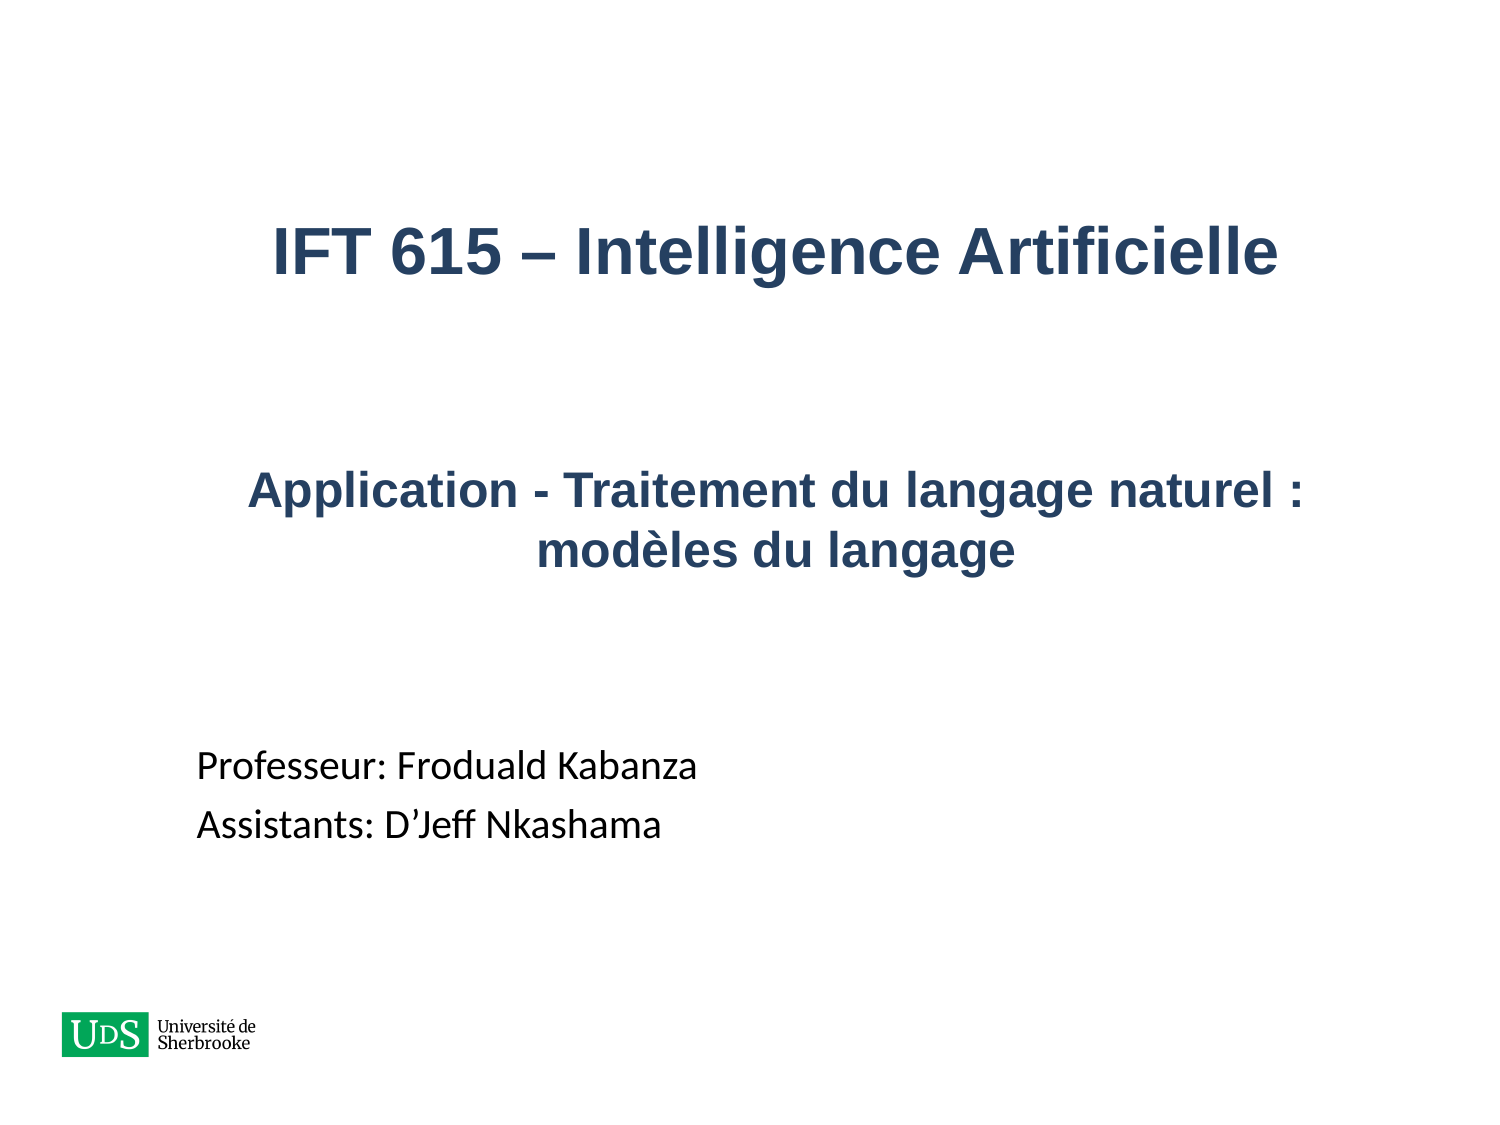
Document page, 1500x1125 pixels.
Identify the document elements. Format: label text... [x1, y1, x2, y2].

picture [44, 994, 273, 1075]
subtitle Professeur: Froduald Kabanza Assistants: D’Jeff Nkashama [181, 730, 1420, 915]
title IFT 615 – Intelligence Artificielle Application - Traitement du langage naturel : modèles du langage [134, 210, 1420, 696]
